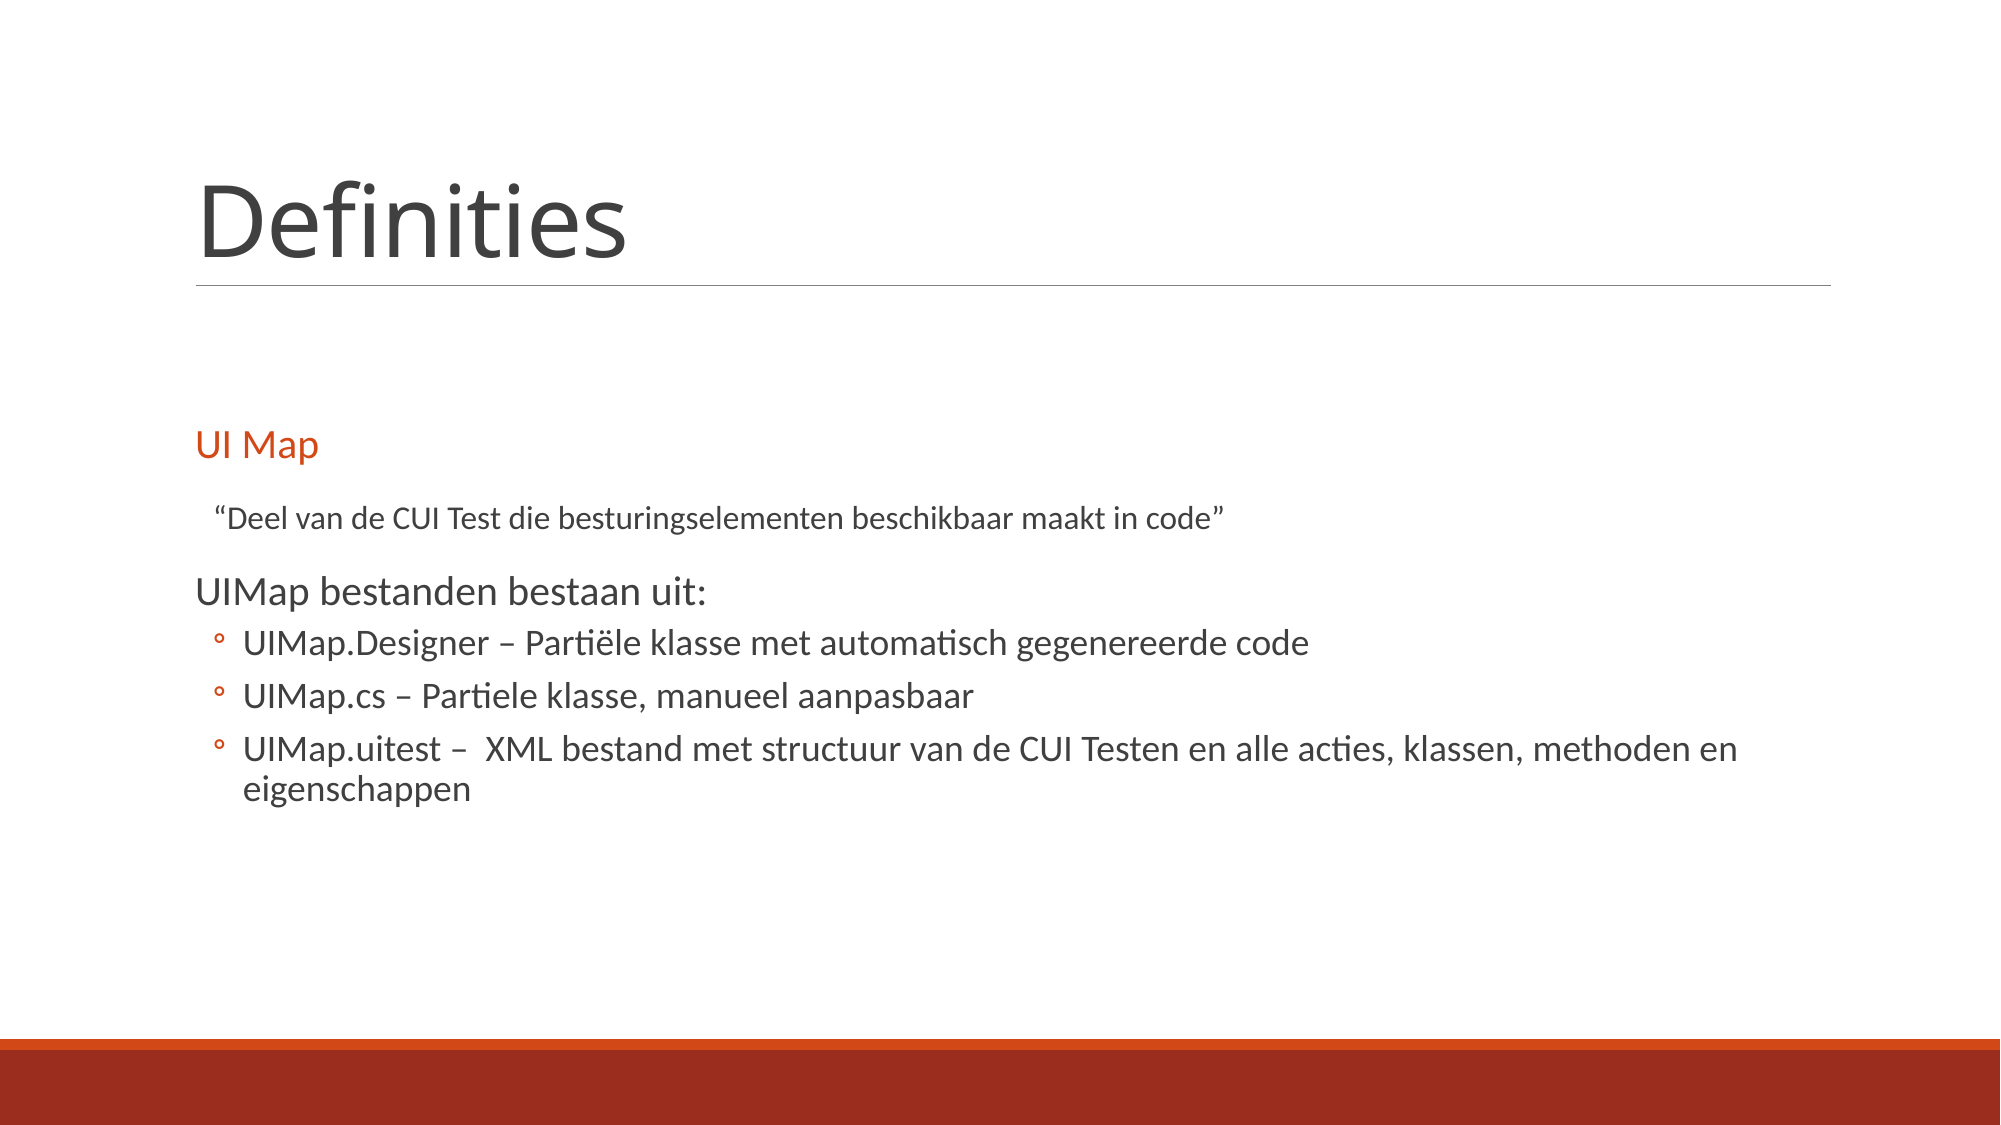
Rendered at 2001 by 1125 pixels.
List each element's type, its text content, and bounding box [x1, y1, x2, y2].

title Definities [180, 47, 1830, 285]
list UI Map “Deel van de CUI Test die besturingselementen beschikbaar maakt in code” UIMap bestanden bestaan uit: UIMap.Designer – Partiële klasse met automatisch gegenereerde code UIMap.cs – Partiele klasse, manueel aanpasbaar UIMap.uitest – XML bestand met structuur van de CUI Testen en alle acties, klassen, methoden en eigenschappen [180, 415, 1830, 852]
